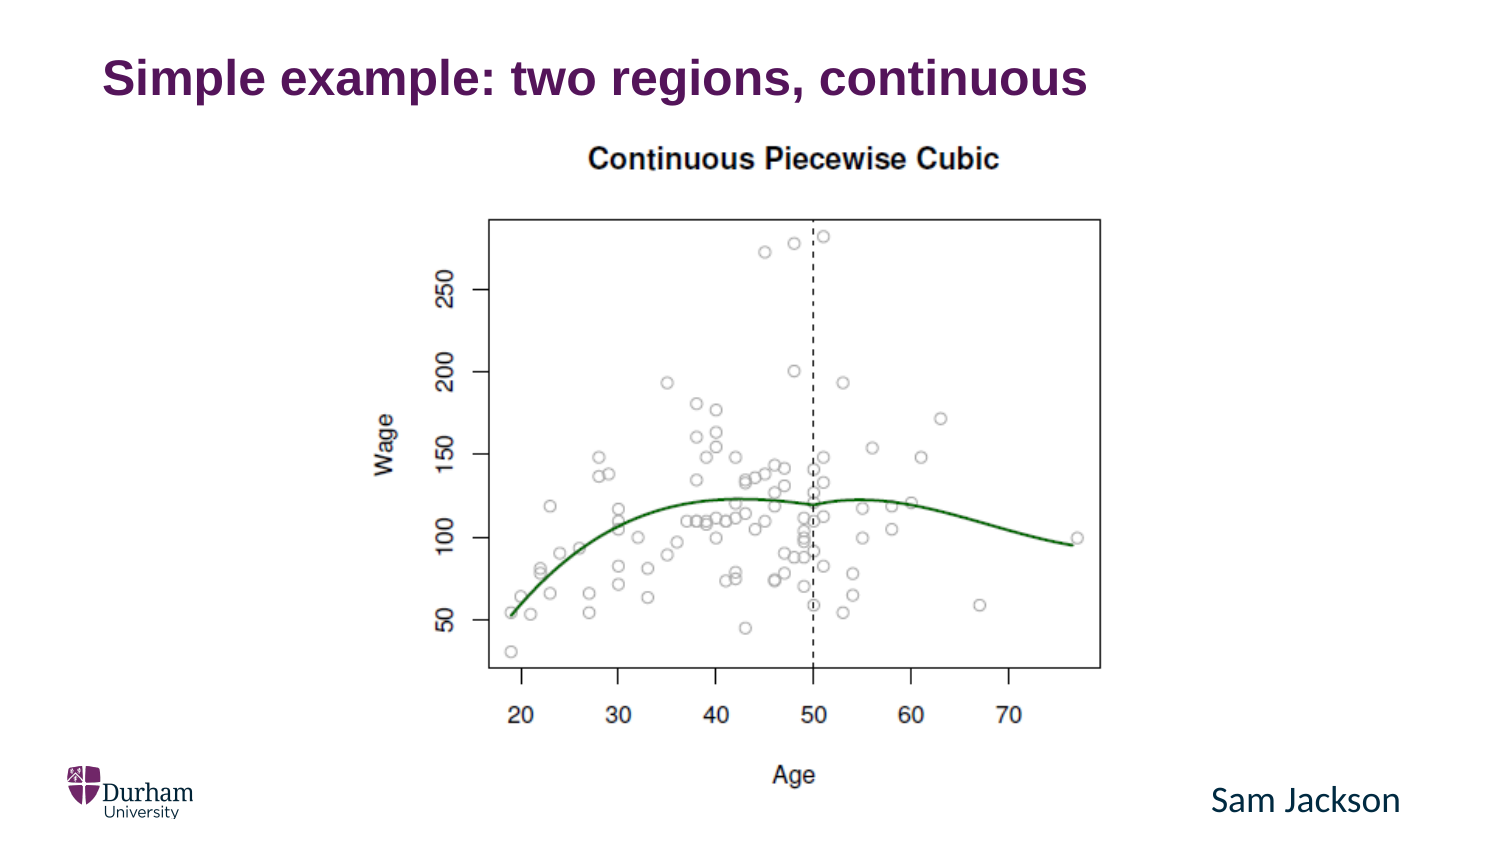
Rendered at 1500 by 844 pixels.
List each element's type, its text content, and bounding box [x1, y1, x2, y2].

text_box Sam Jackson [1196, 767, 1417, 828]
title Simple example: two regions, continuous [101, 45, 1399, 187]
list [369, 134, 1154, 822]
